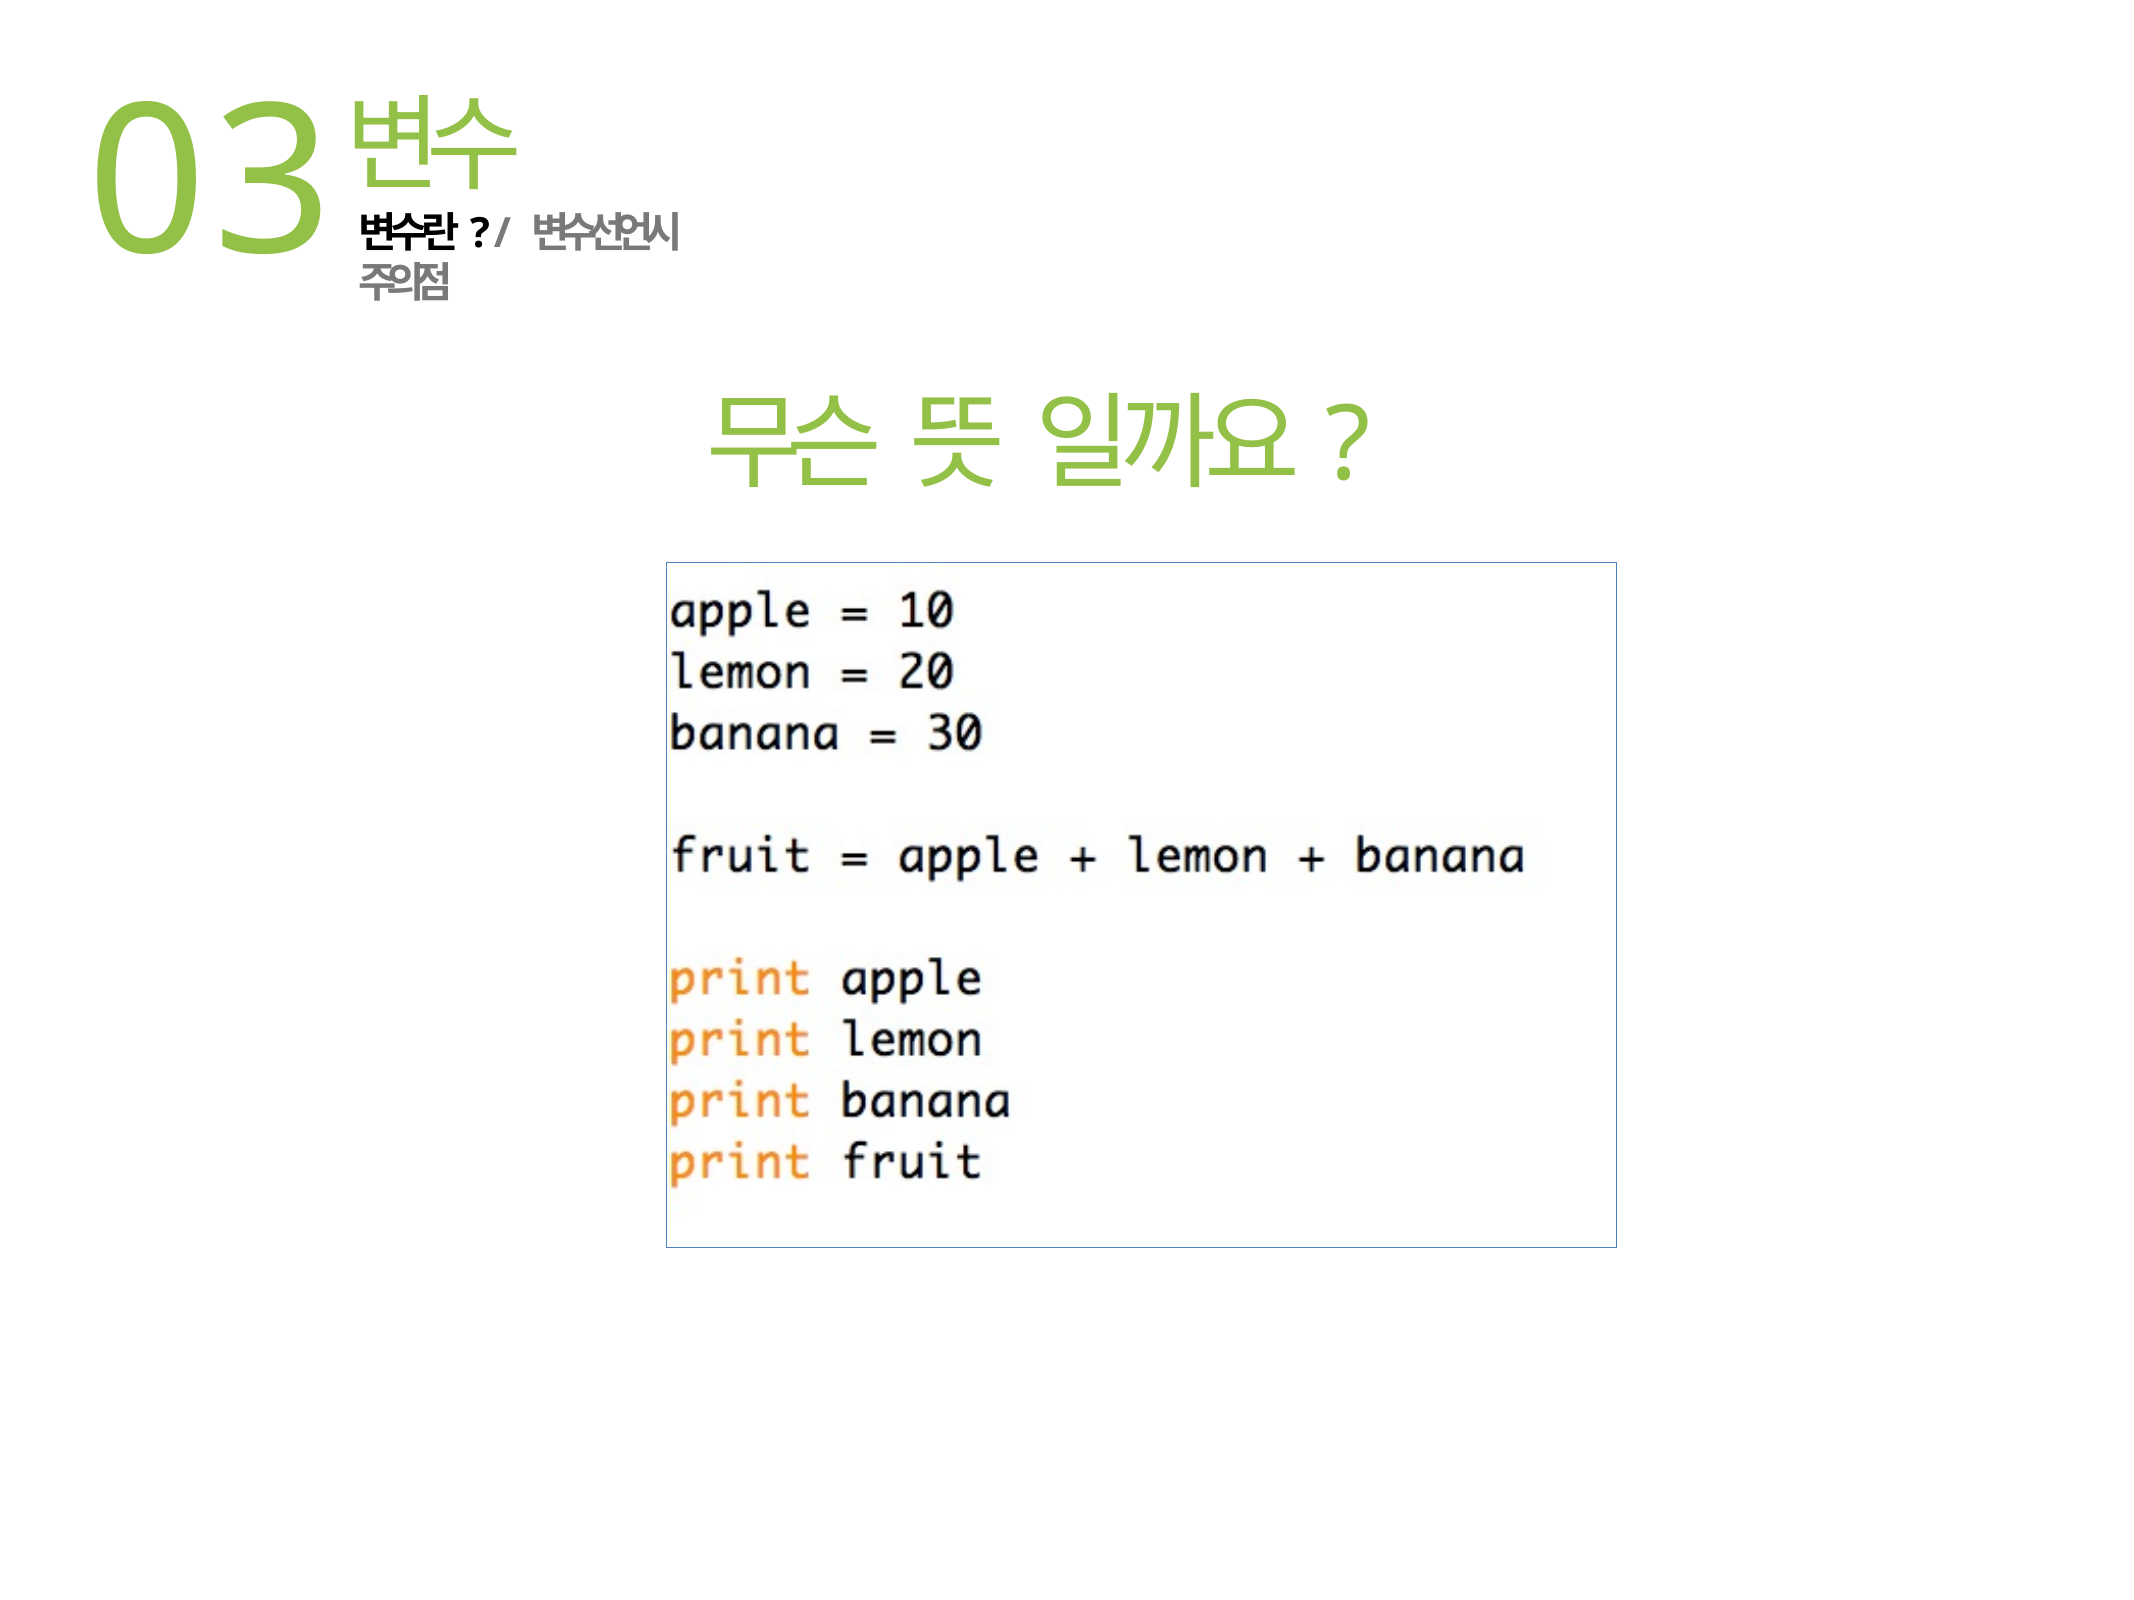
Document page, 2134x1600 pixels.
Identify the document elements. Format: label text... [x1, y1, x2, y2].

text_box 무슨 뜻 일까요? [704, 374, 1359, 500]
text_box 변수 변수란? / 변수선언시 주의점 [343, 77, 780, 307]
text_box 03 [85, 43, 333, 294]
picture [666, 562, 1617, 1248]
